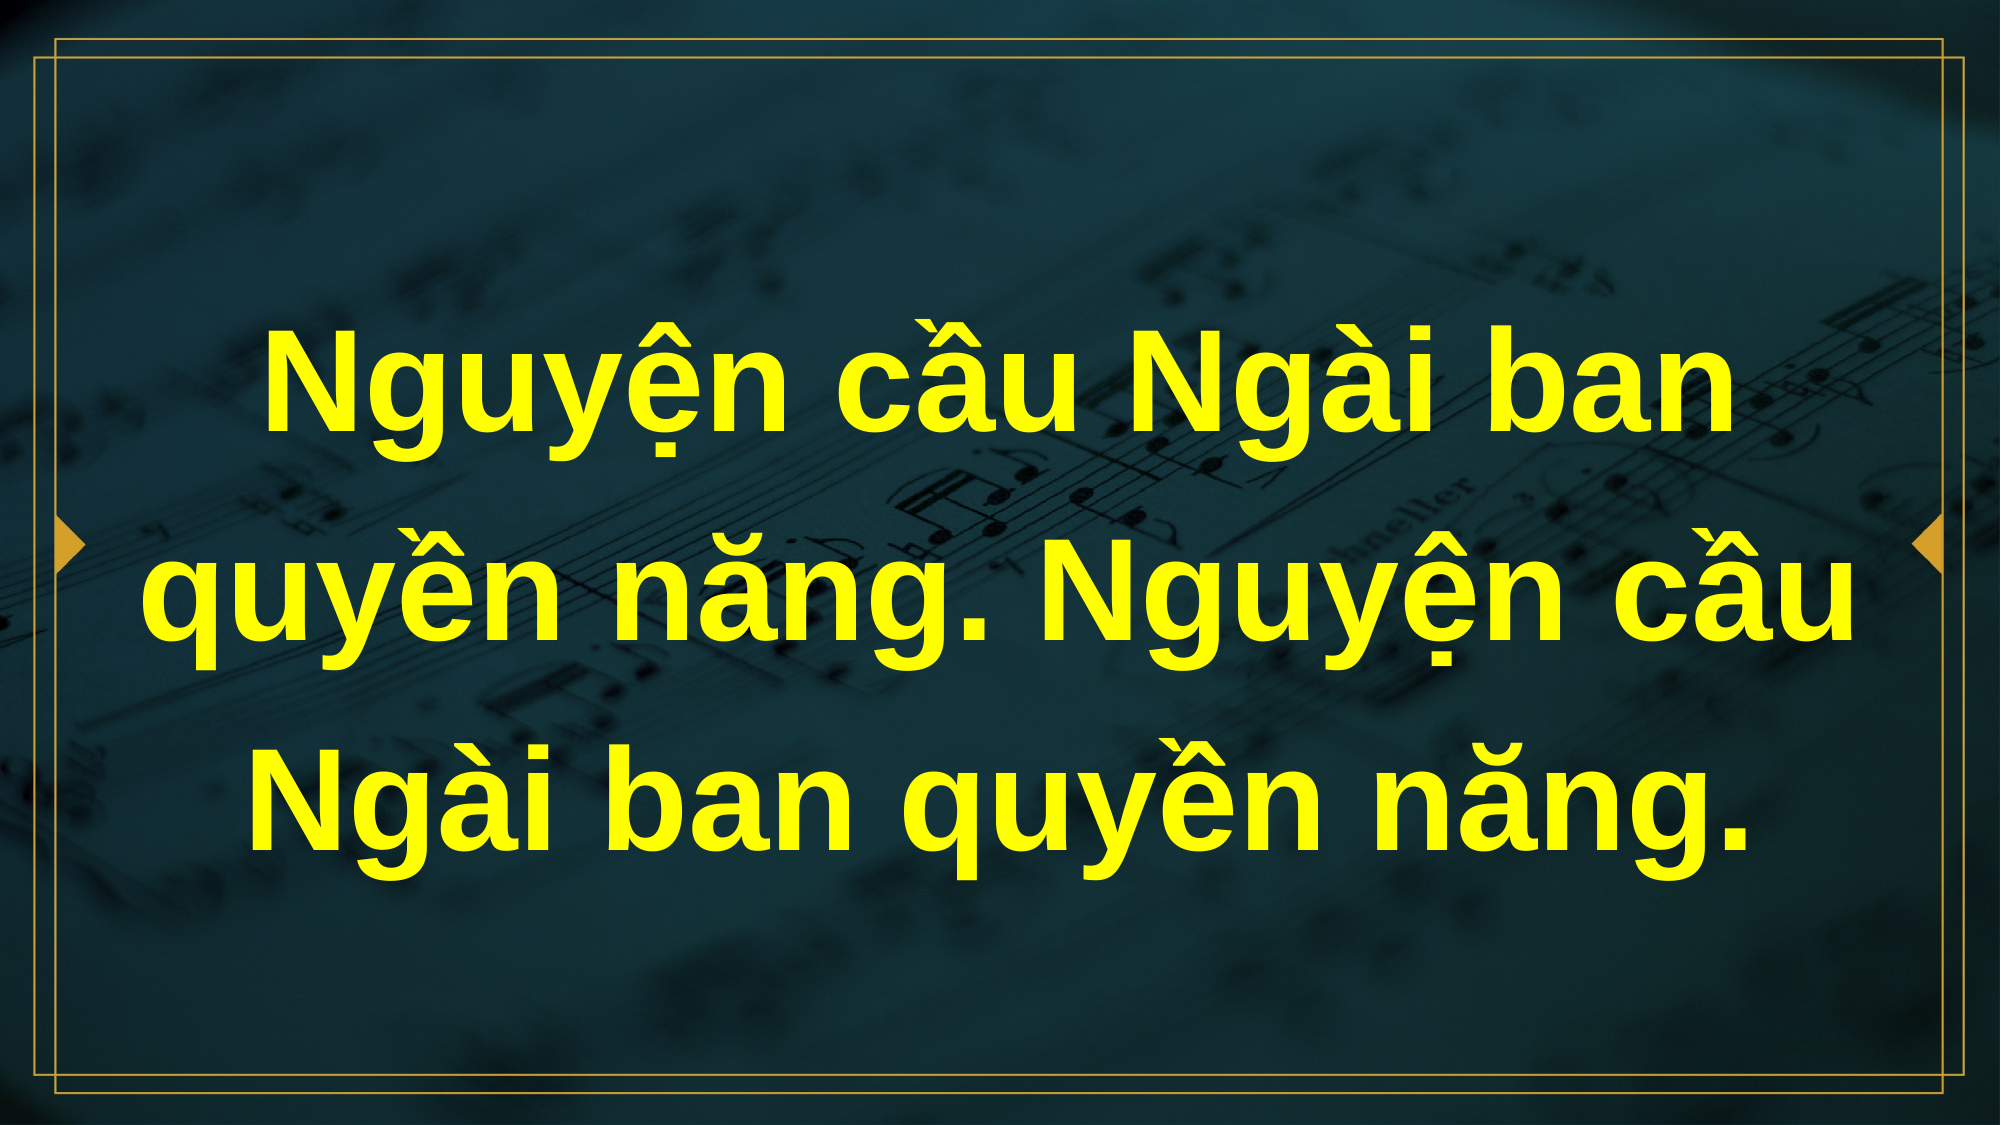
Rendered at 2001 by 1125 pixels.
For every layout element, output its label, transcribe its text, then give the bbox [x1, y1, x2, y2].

picture [0, 0, 2000, 1125]
title Nguyện cầu Ngài ban quyền năng. Nguyện cầu Ngài ban quyền năng. [55, 53, 1945, 1077]
